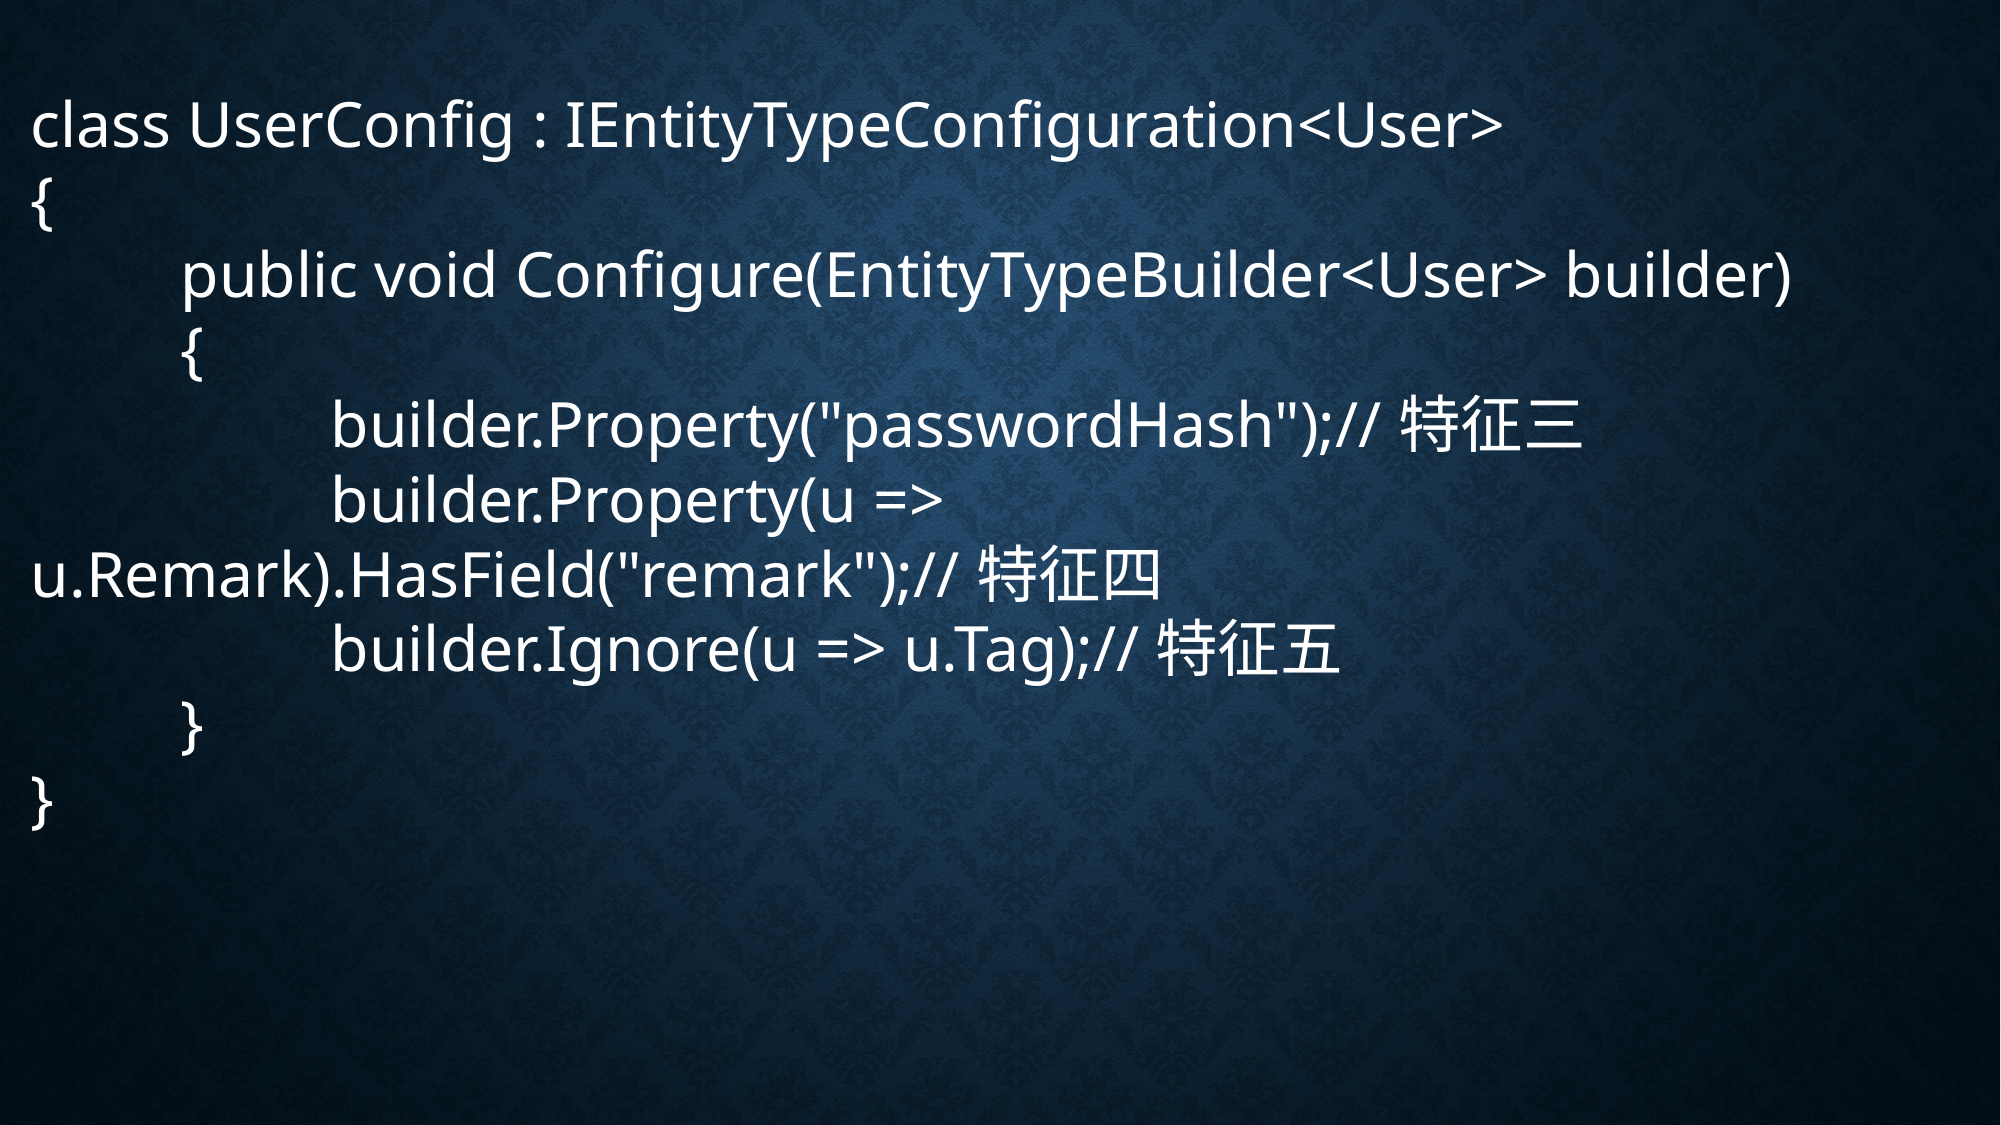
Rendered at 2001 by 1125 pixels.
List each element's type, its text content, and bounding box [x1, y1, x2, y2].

text_box class UserConfig : IEntityTypeConfiguration<User> { public void Configure(EntityTypeBuilder<User> builder) { builder.Property("passwordHash");//特征三 builder.Property(u => u.Remark).HasField("remark");//特征四 builder.Ignore(u => u.Tag);//特征五 } } [15, 77, 1971, 847]
